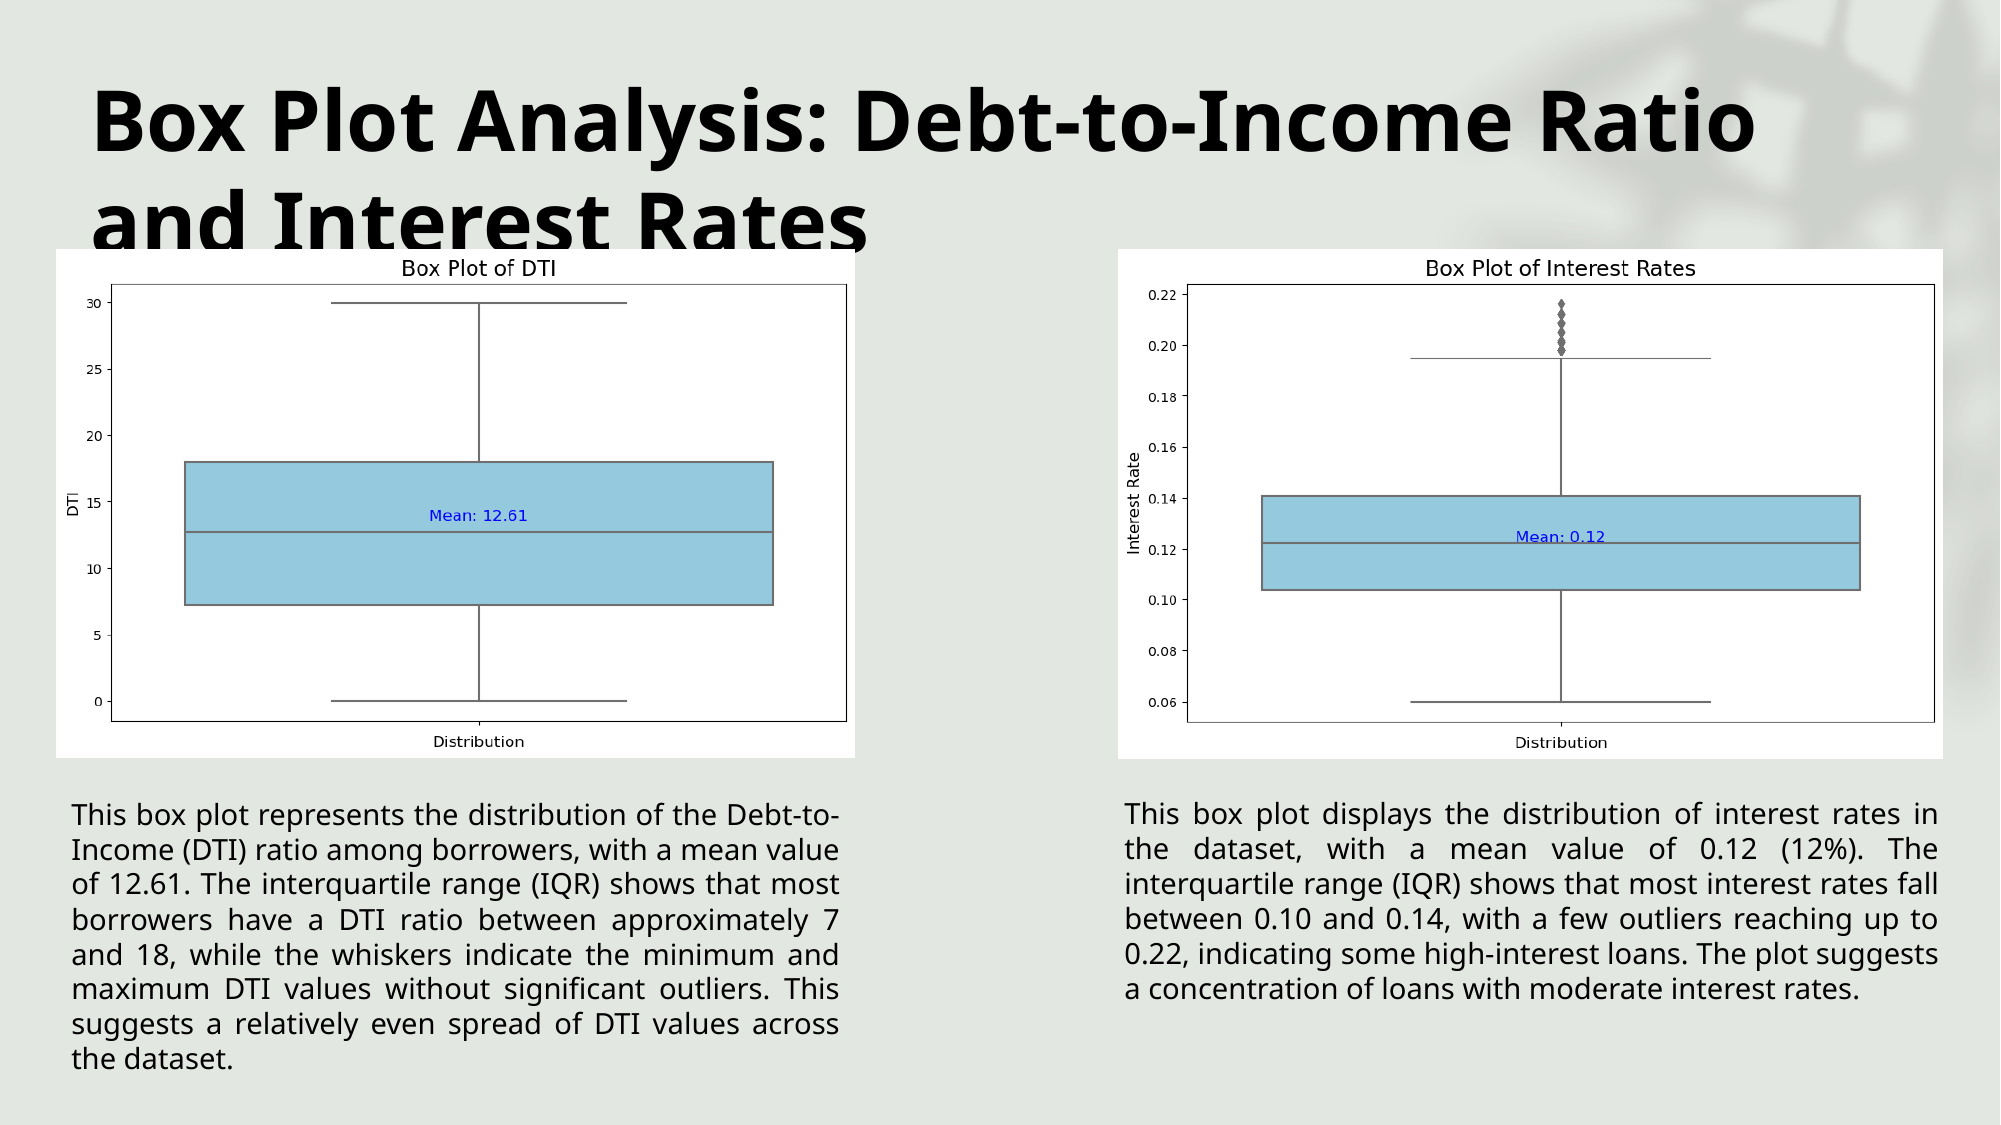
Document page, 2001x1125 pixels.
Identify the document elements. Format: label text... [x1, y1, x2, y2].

text_box This box plot represents the distribution of the Debt-to-Income (DTI) ratio among borrowers, with a mean value of 12.61. The interquartile range (IQR) shows that most borrowers have a DTI ratio between approximately 7 and 18, while the whiskers indicate the minimum and maximum DTI values without significant outliers. This suggests a relatively even spread of DTI values across the dataset. [56, 788, 856, 1125]
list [56, 249, 855, 758]
title Box Plot Analysis: Debt-to-Income Ratio and Interest Rates [75, 60, 1863, 278]
picture [1118, 249, 1943, 759]
text_box This box plot displays the distribution of interest rates in the dataset, with a mean value of 0.12 (12%). The interquartile range (IQR) shows that most interest rates fall between 0.10 and 0.14, with a few outliers reaching up to 0.22, indicating some high-interest loans. The plot suggests a concentration of loans with moderate interest rates. [1109, 787, 1955, 1013]
